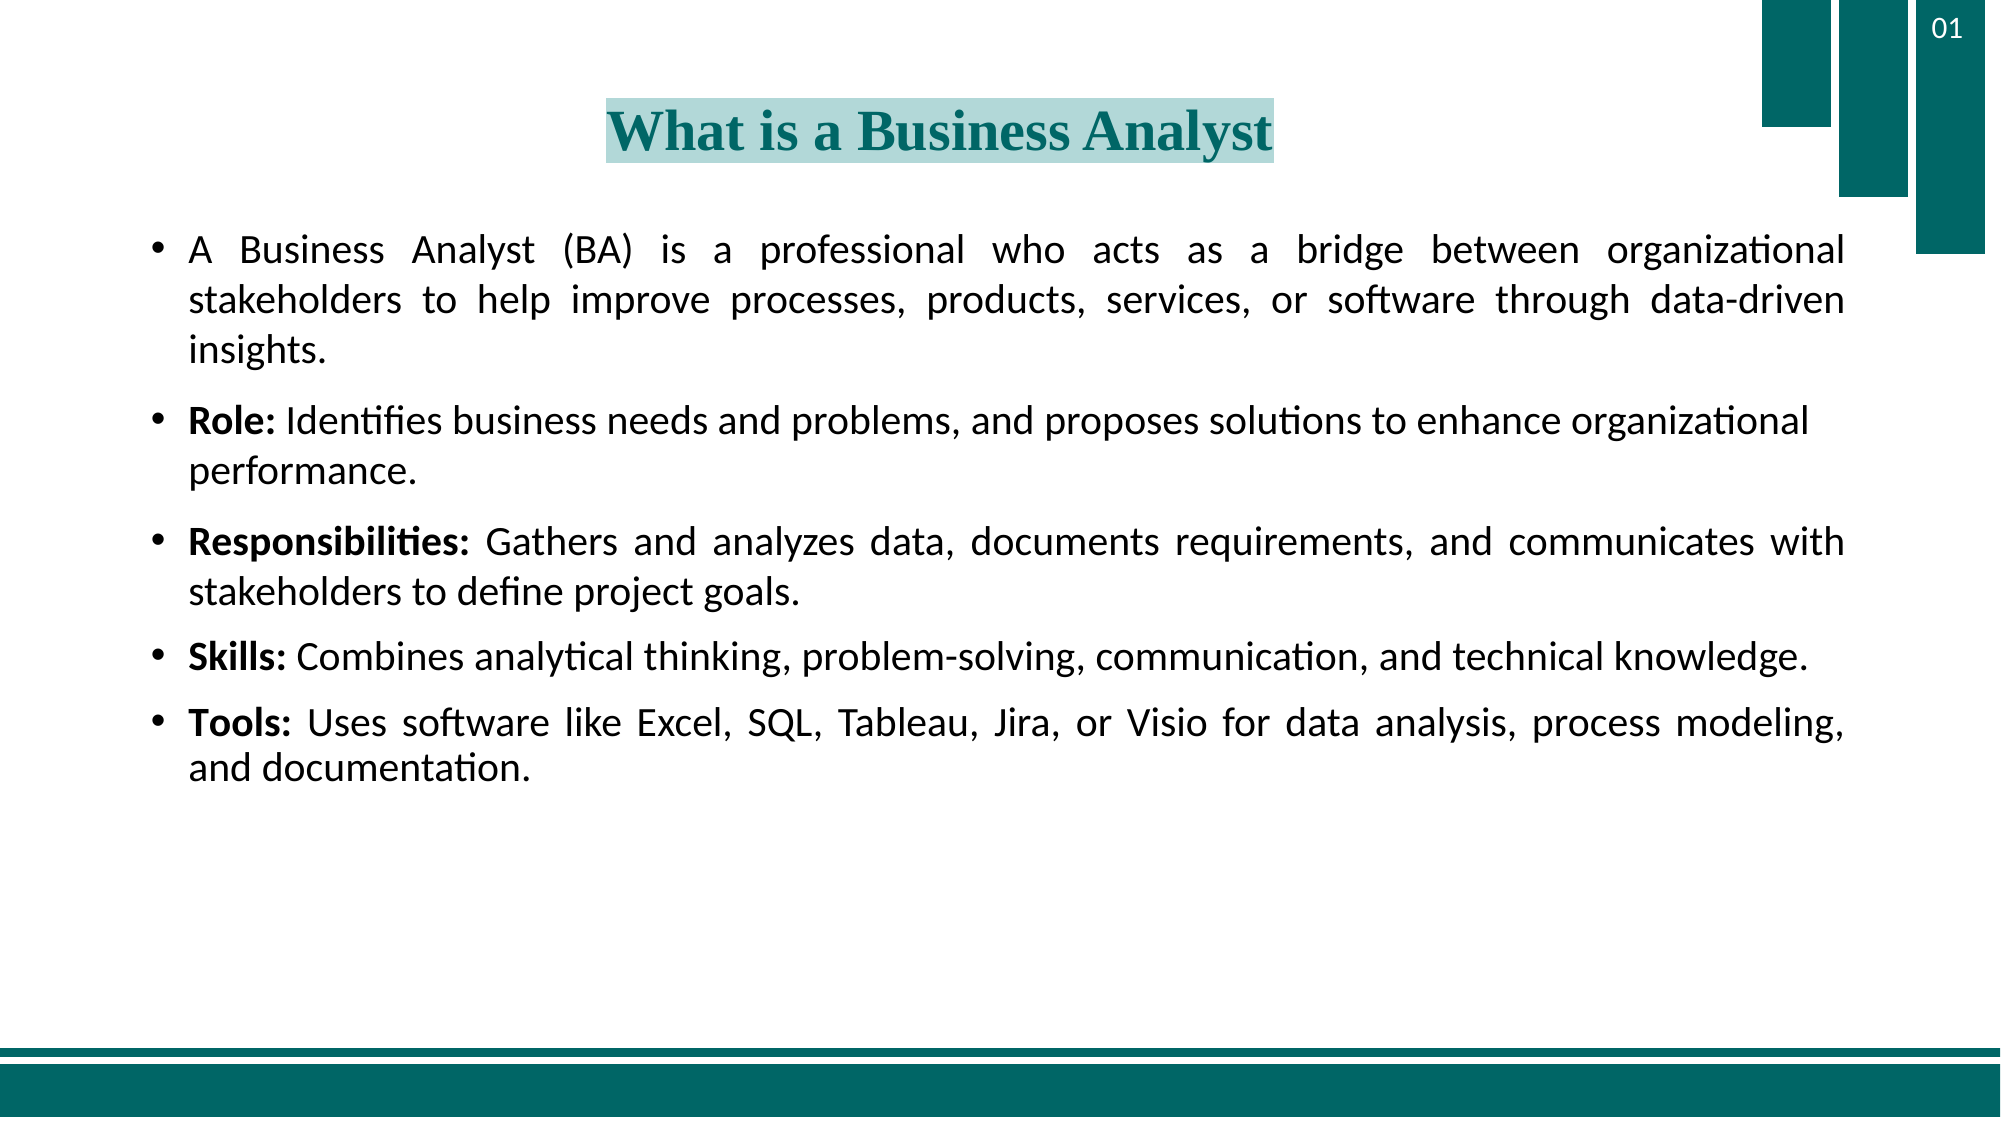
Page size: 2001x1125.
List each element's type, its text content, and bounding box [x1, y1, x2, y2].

list A Business Analyst (BA) is a professional who acts as a bridge between organizational stakeholders to help improve processes, products, services, or software through data-driven insights. Role: Identifies business needs and problems, and proposes solutions to enhance organizational performance. Responsibilities: Gathers and analyzes data, documents requirements, and communicates with stakeholders to define project goals. Skills: Combines analytical thinking, problem-solving, communication, and technical knowledge. Tools: Uses software like Excel, SQL, Tableau, Jira, or Visio for data analysis, process modeling, and documentation. [136, 214, 1861, 941]
text_box 01 [1916, 0, 1984, 53]
title What is a Business Analyst [155, 92, 1725, 167]
